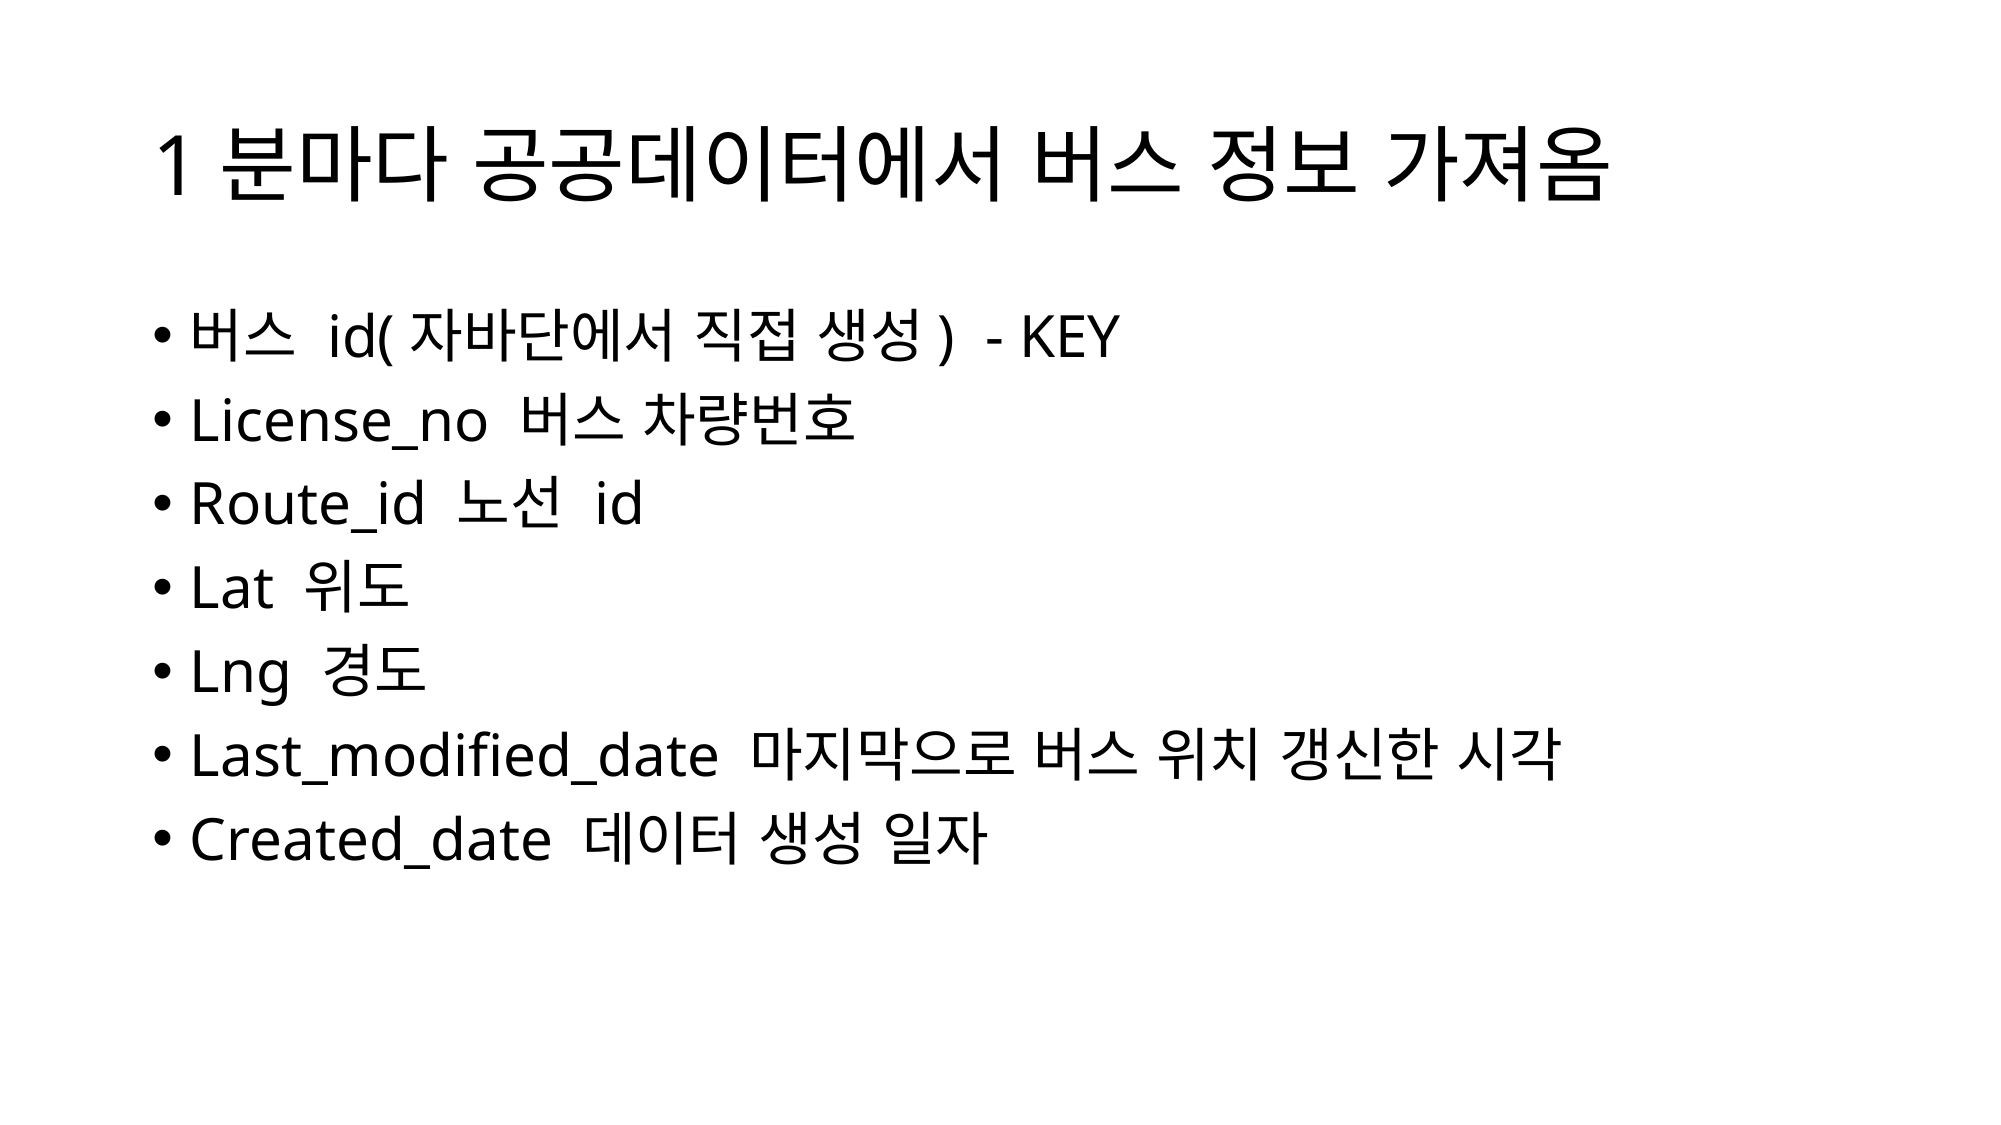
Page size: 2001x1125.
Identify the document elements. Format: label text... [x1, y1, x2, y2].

title 1분마다 공공데이터에서 버스 정보 가져옴 [137, 59, 1863, 278]
list 버스 id(자바단에서 직접 생성) - KEY License_no 버스 차량번호 Route_id 노선 id Lat 위도 Lng 경도 Last_modified_date 마지막으로 버스 위치 갱신한 시각 Created_date 데이터 생성 일자 [137, 299, 1863, 1014]
